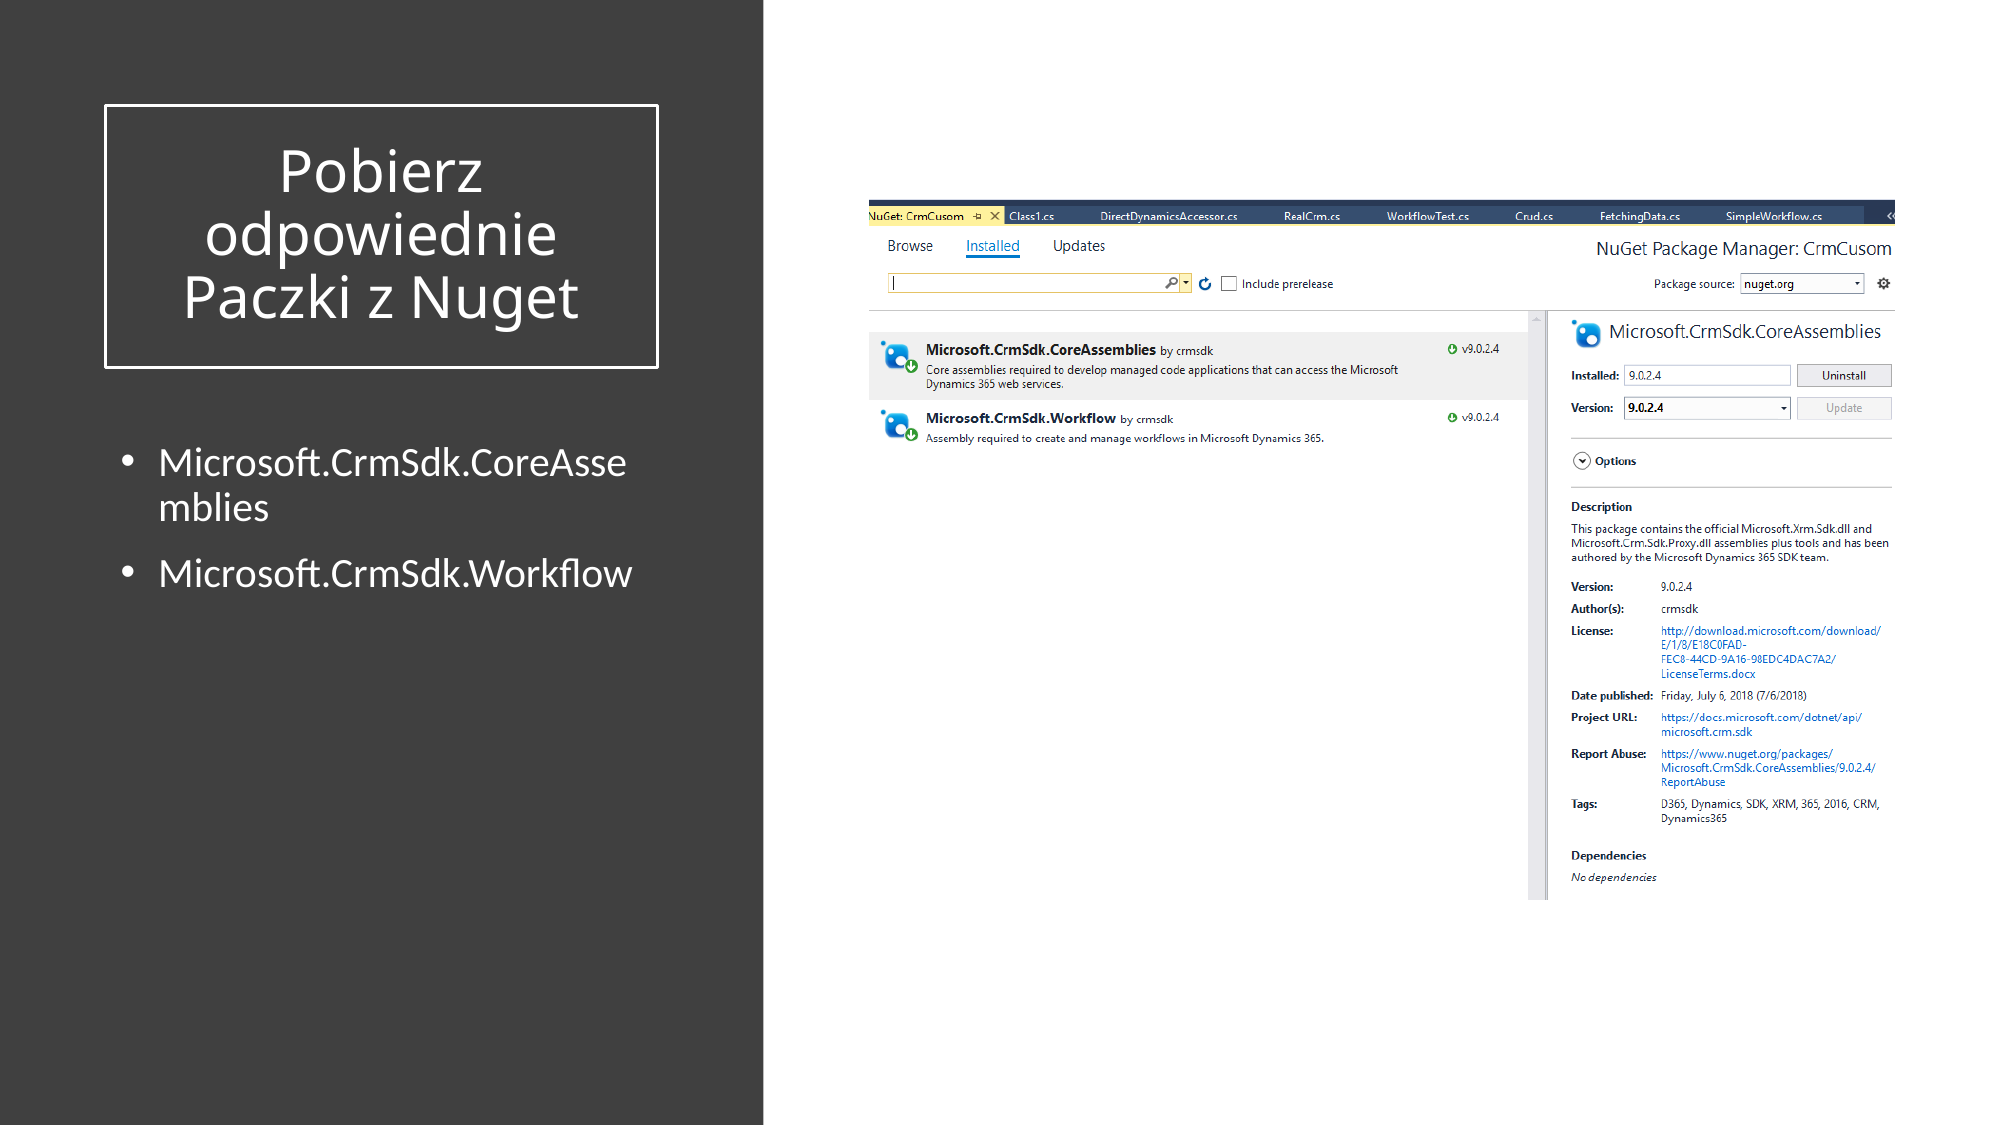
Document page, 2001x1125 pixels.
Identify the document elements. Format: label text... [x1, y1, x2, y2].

title Pobierz odpowiednie Paczki z Nuget [105, 105, 658, 368]
picture [869, 199, 1895, 900]
text_box [0, 0, 764, 1125]
list Microsoft.CrmSdk.CoreAssemblies Microsoft.CrmSdk.Workflow [105, 432, 658, 994]
